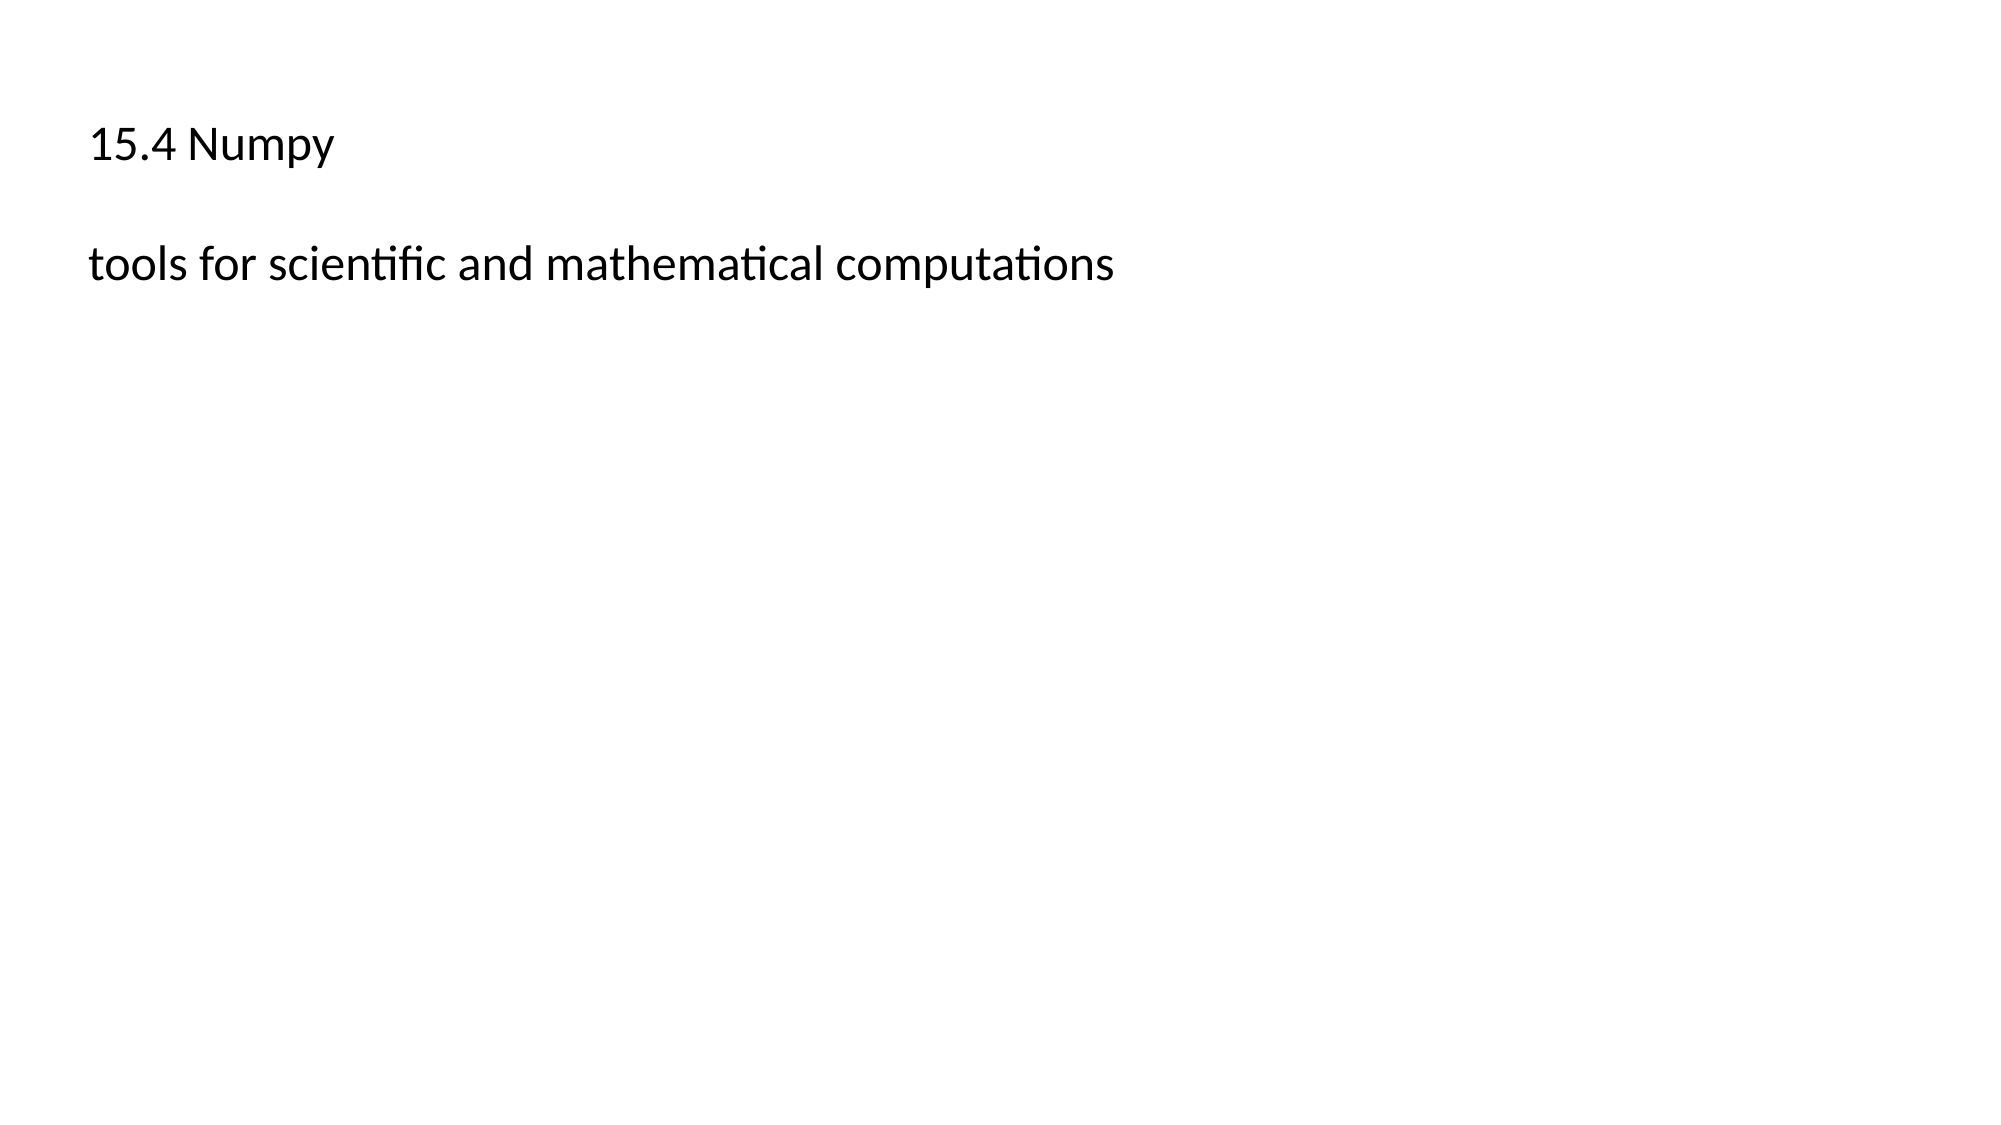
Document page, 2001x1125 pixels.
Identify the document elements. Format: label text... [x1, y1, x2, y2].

text_box 15.4 Numpy tools for scientific and mathematical computations [73, 103, 1944, 298]
